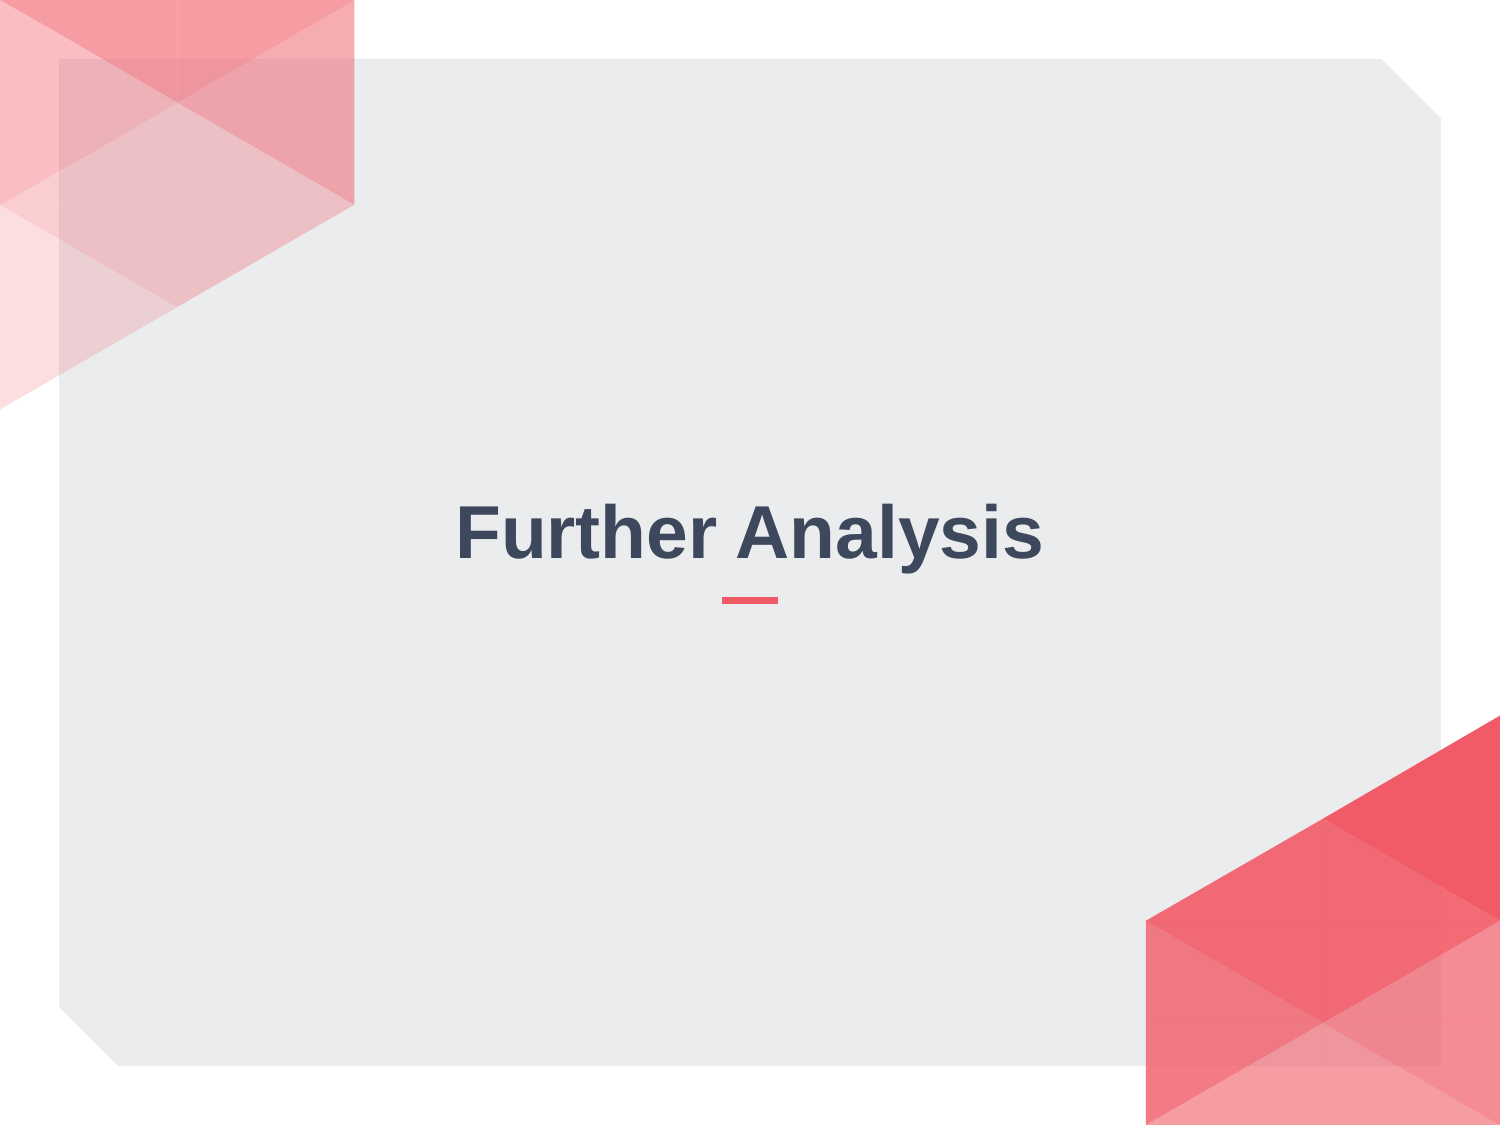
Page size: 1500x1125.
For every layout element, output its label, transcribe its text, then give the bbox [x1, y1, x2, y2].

title Further Analysis [100, 441, 1400, 574]
